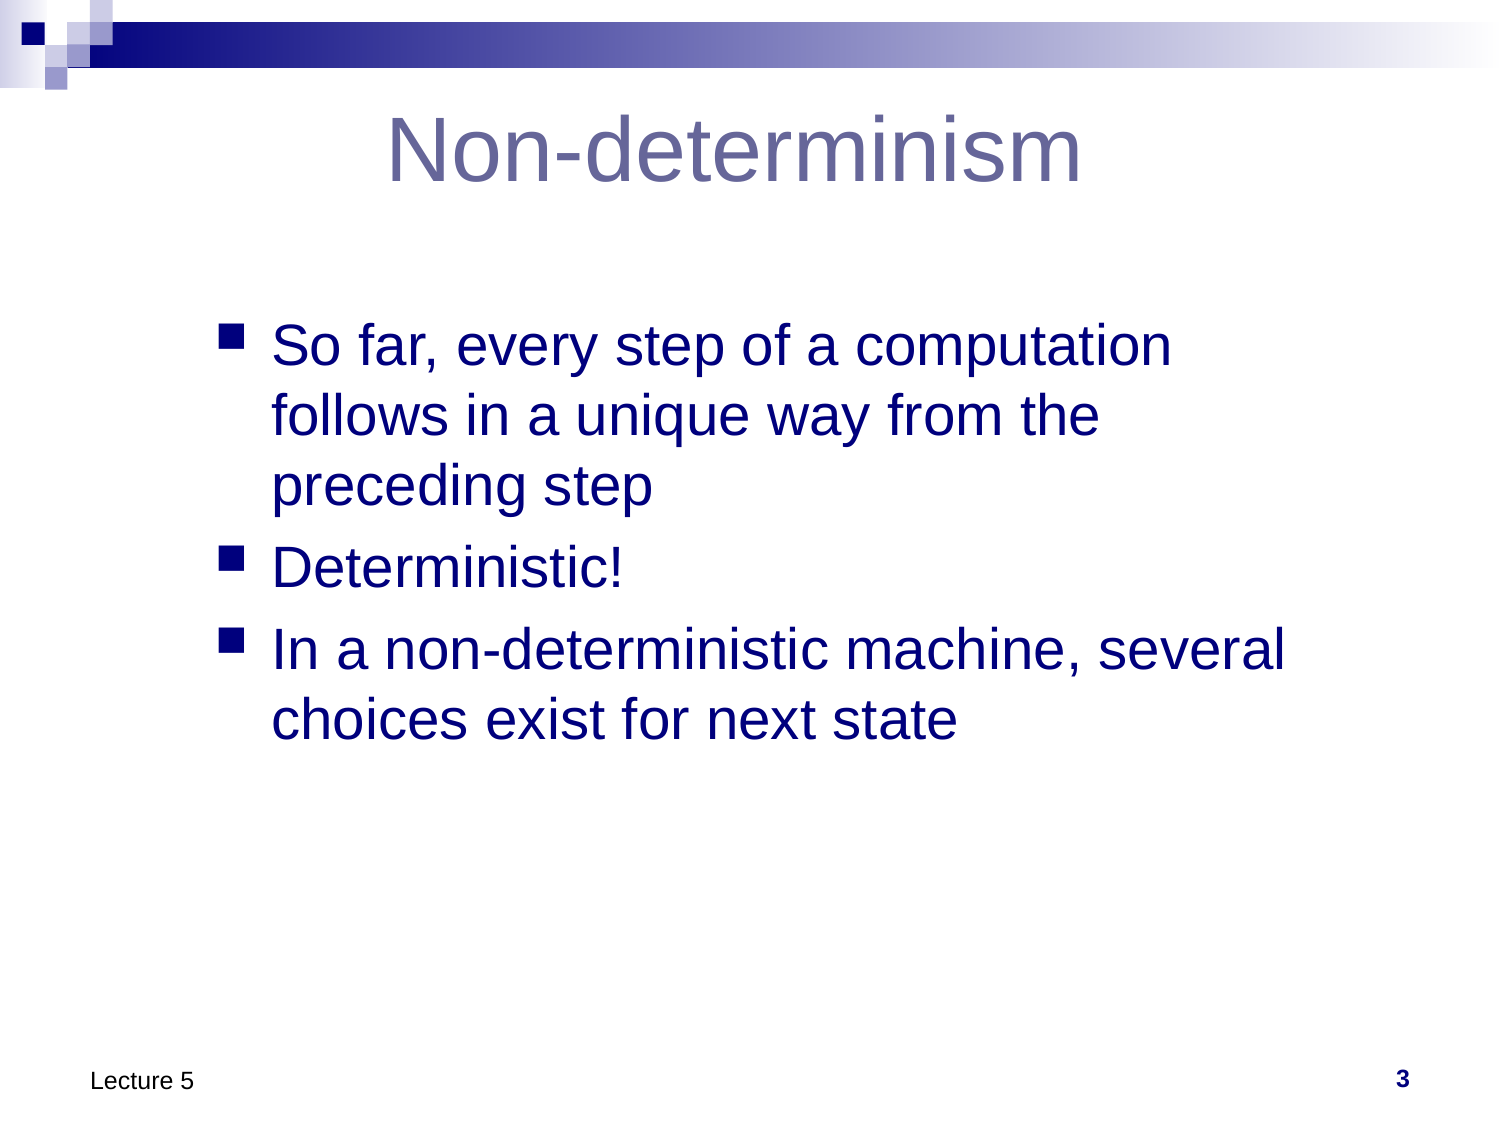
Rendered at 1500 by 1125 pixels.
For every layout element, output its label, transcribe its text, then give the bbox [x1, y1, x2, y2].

list So far, every step of a computation follows in a unique way from the preceding step Deterministic! In a non-deterministic machine, several choices exist for next state [199, 299, 1351, 976]
slide_number Lecture 5 [74, 1024, 426, 1103]
slide_number 3 [1074, 1024, 1426, 1101]
title Non-determinism [89, 84, 1382, 205]
